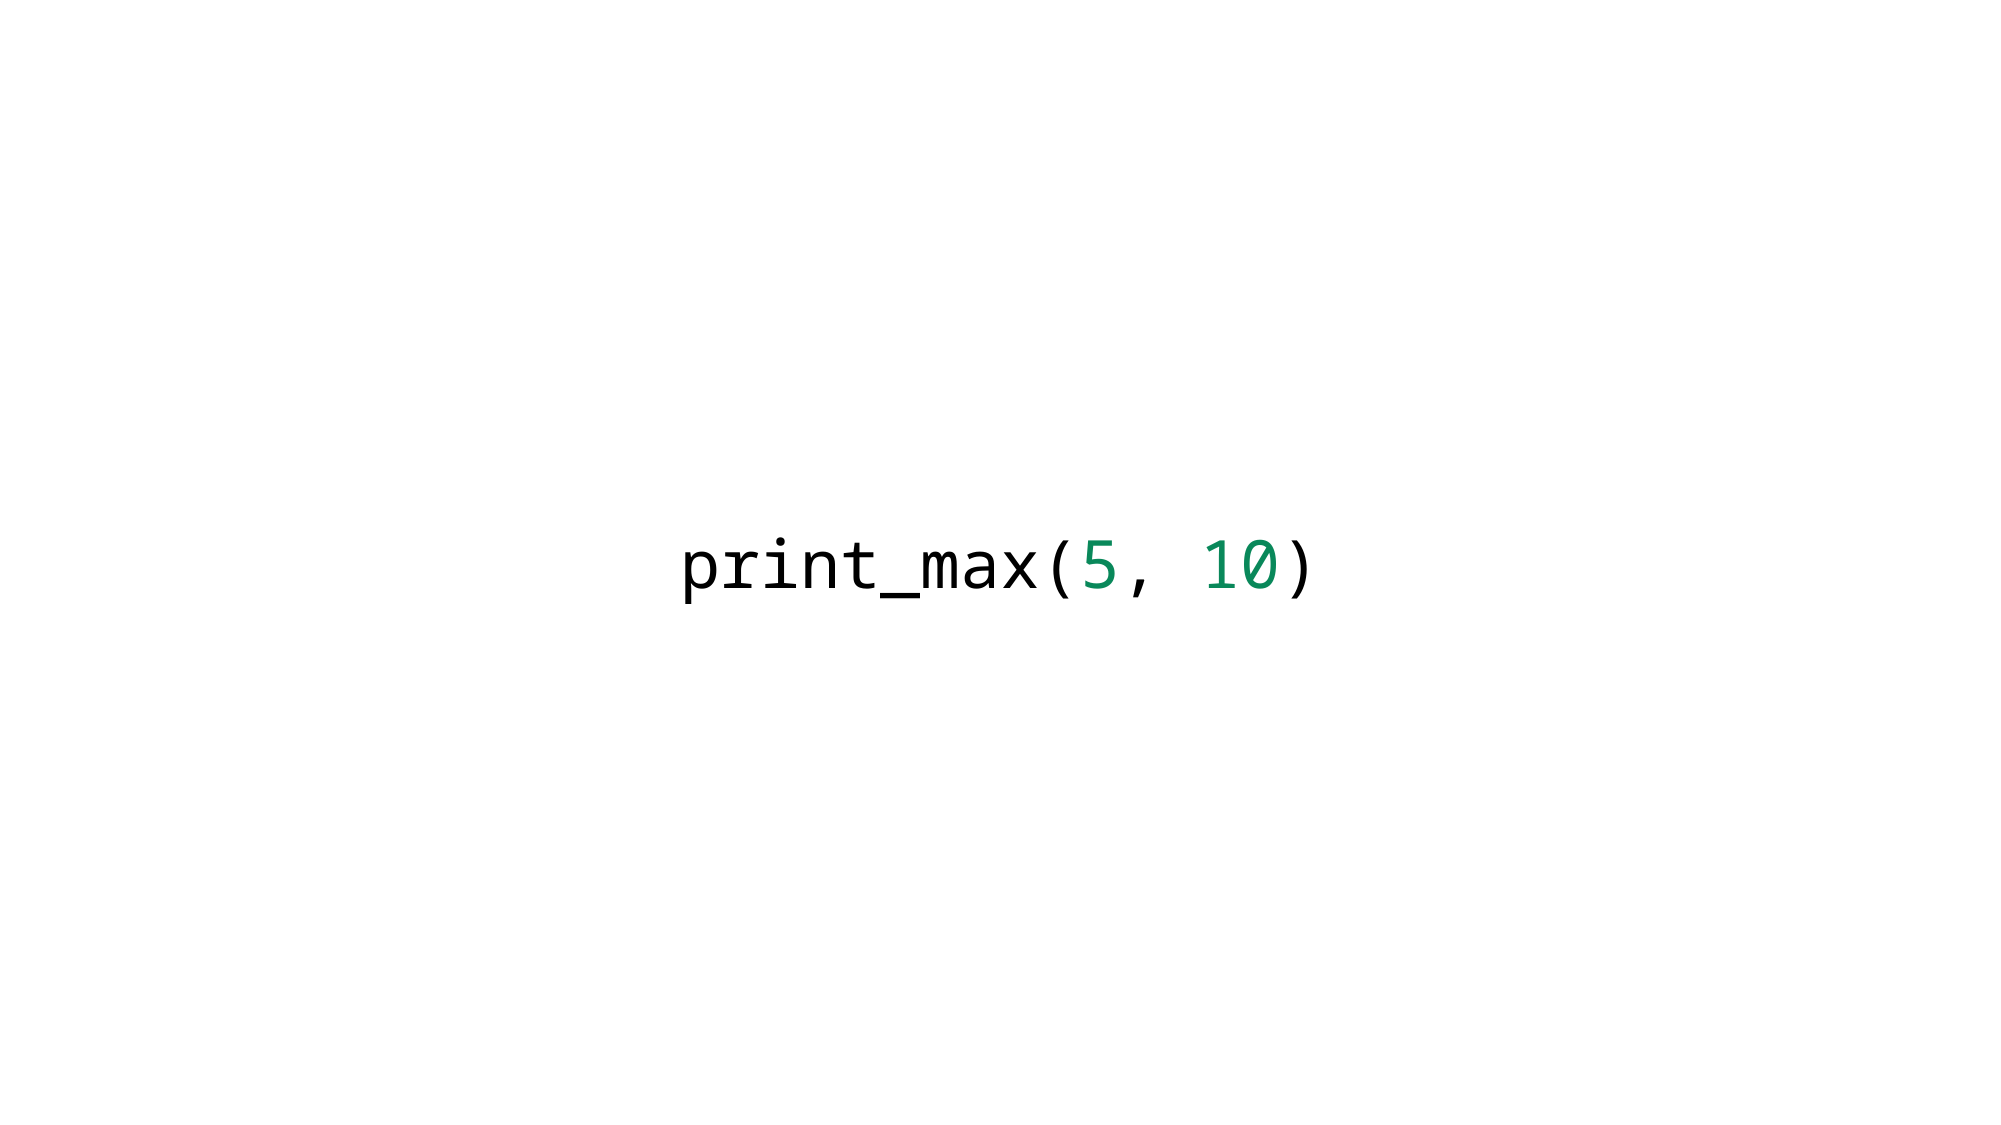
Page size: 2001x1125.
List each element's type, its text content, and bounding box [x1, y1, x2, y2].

text_box print_max(5, 10) [665, 514, 1335, 610]
